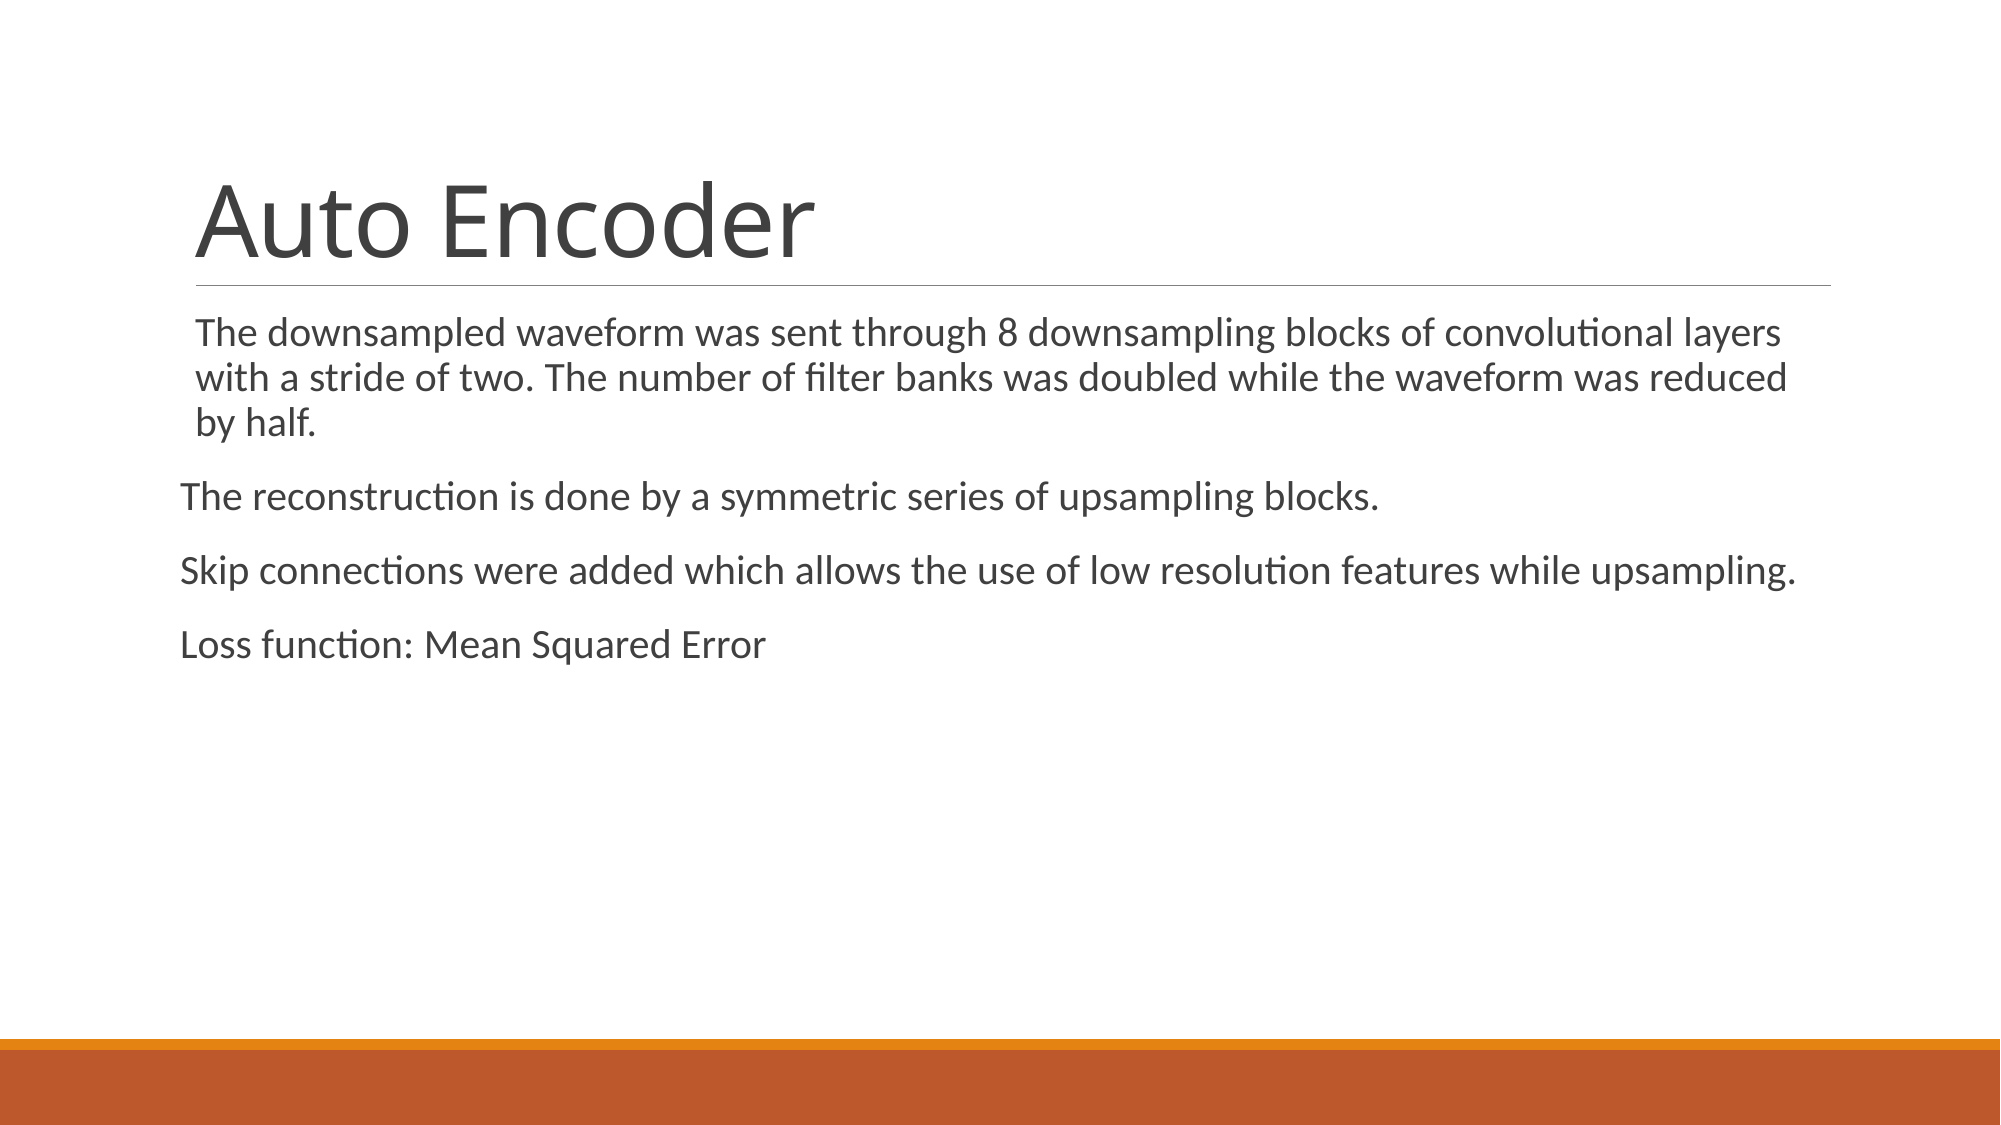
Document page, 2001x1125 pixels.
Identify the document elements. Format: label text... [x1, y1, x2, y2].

list The downsampled waveform was sent through 8 downsampling blocks of convolutional layers with a stride of two. The number of filter banks was doubled while the waveform was reduced by half. The reconstruction is done by a symmetric series of upsampling blocks. Skip connections were added which allows the use of low resolution features while upsampling. Loss function: Mean Squared Error [180, 302, 1830, 963]
title Auto Encoder [180, 47, 1830, 285]
